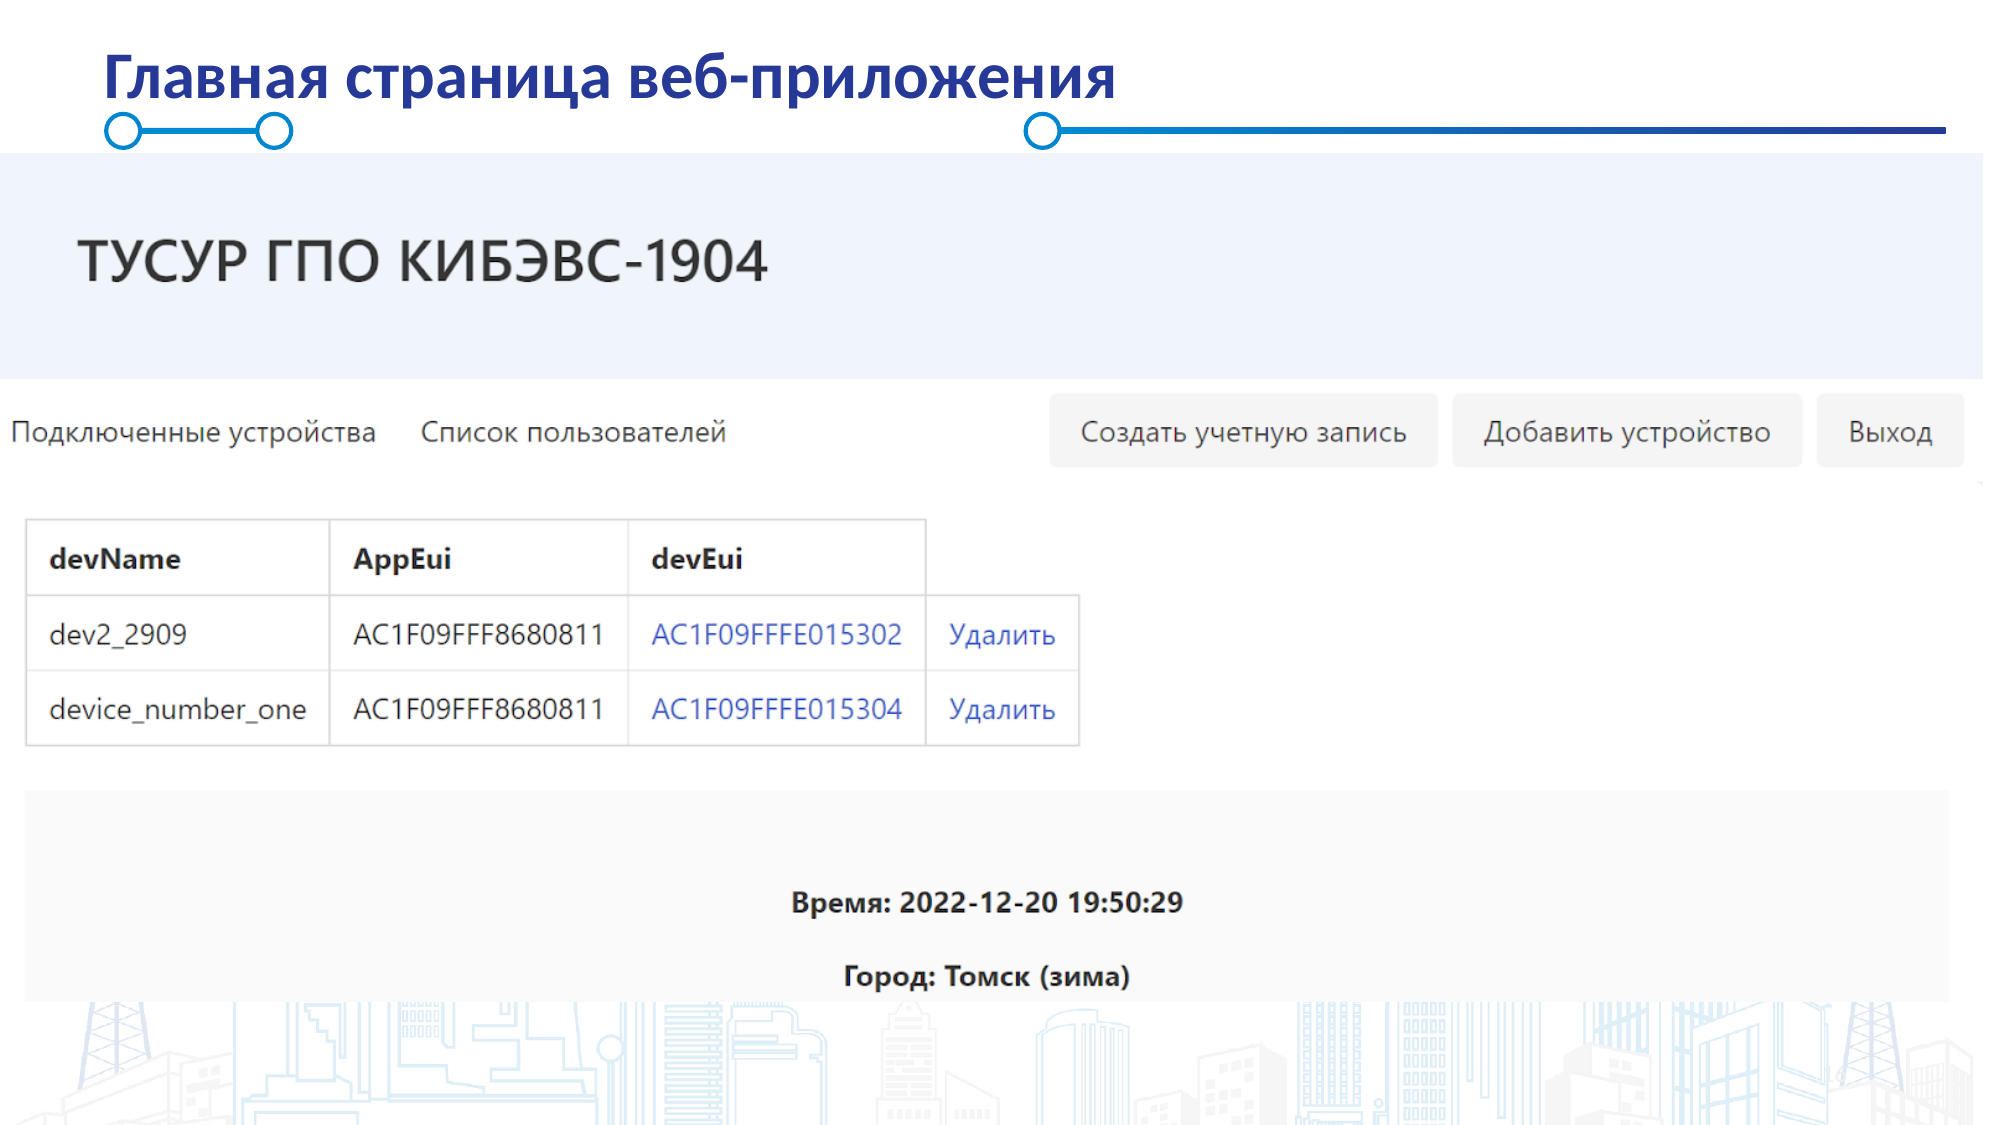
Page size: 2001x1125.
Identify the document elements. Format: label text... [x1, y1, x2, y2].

title Главная страница веб-приложения [89, 46, 1532, 113]
picture [0, 153, 1983, 1002]
slide_number 16 [1412, 1042, 1863, 1103]
